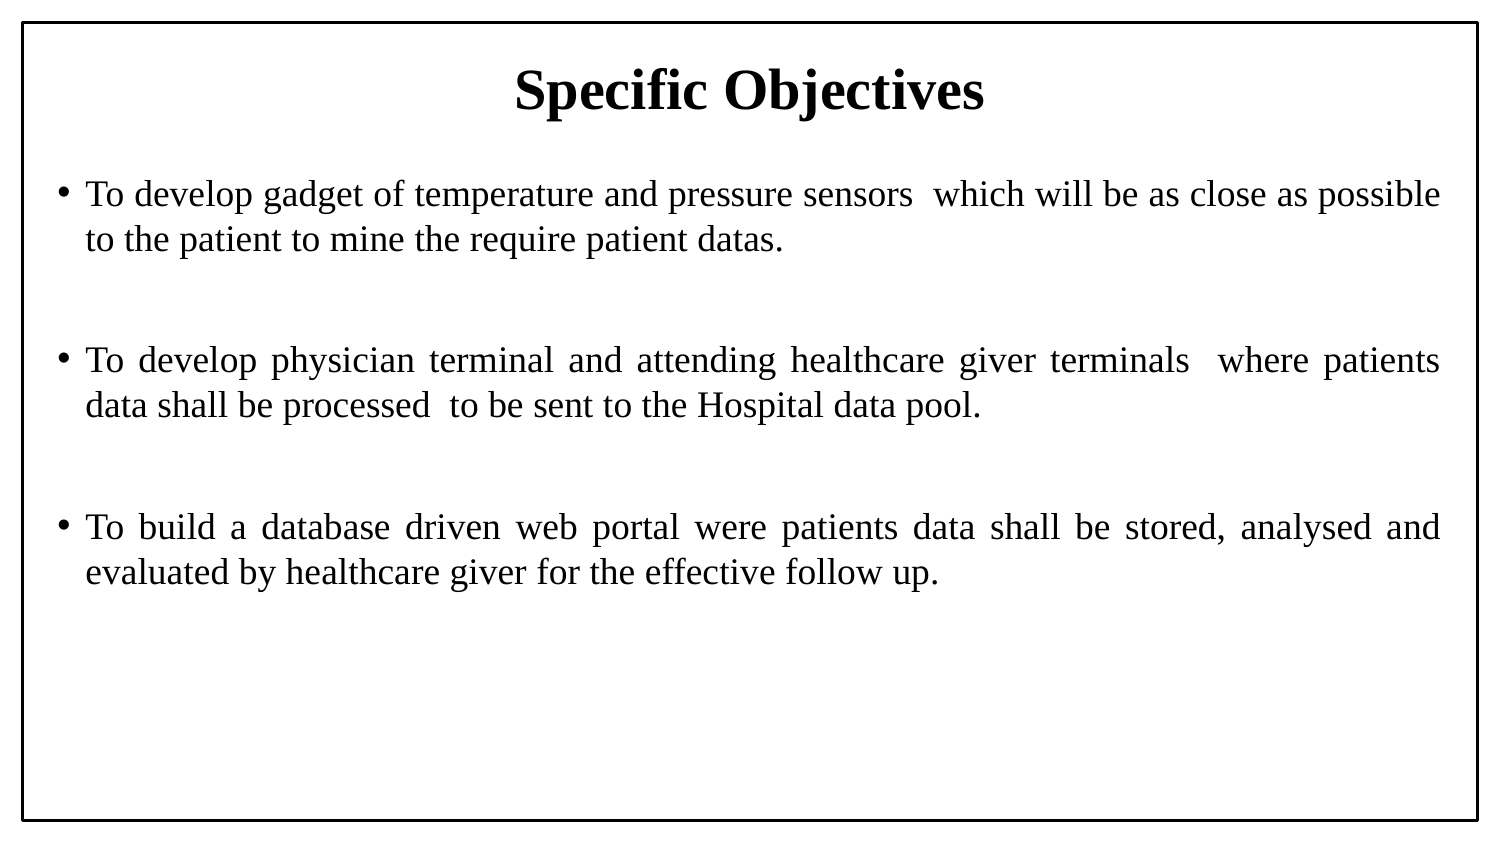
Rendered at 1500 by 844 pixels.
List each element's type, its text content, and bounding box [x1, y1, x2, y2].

title Specific Objectives [42, 44, 1458, 137]
list To develop gadget of temperature and pressure sensors which will be as close as possible to the patient to mine the require patient datas. To develop physician terminal and attending healthcare giver terminals where patients data shall be processed to be sent to the Hospital data pool. To build a database driven web portal were patients data shall be stored, analysed and evaluated by healthcare giver for the effective follow up. [42, 161, 1458, 810]
